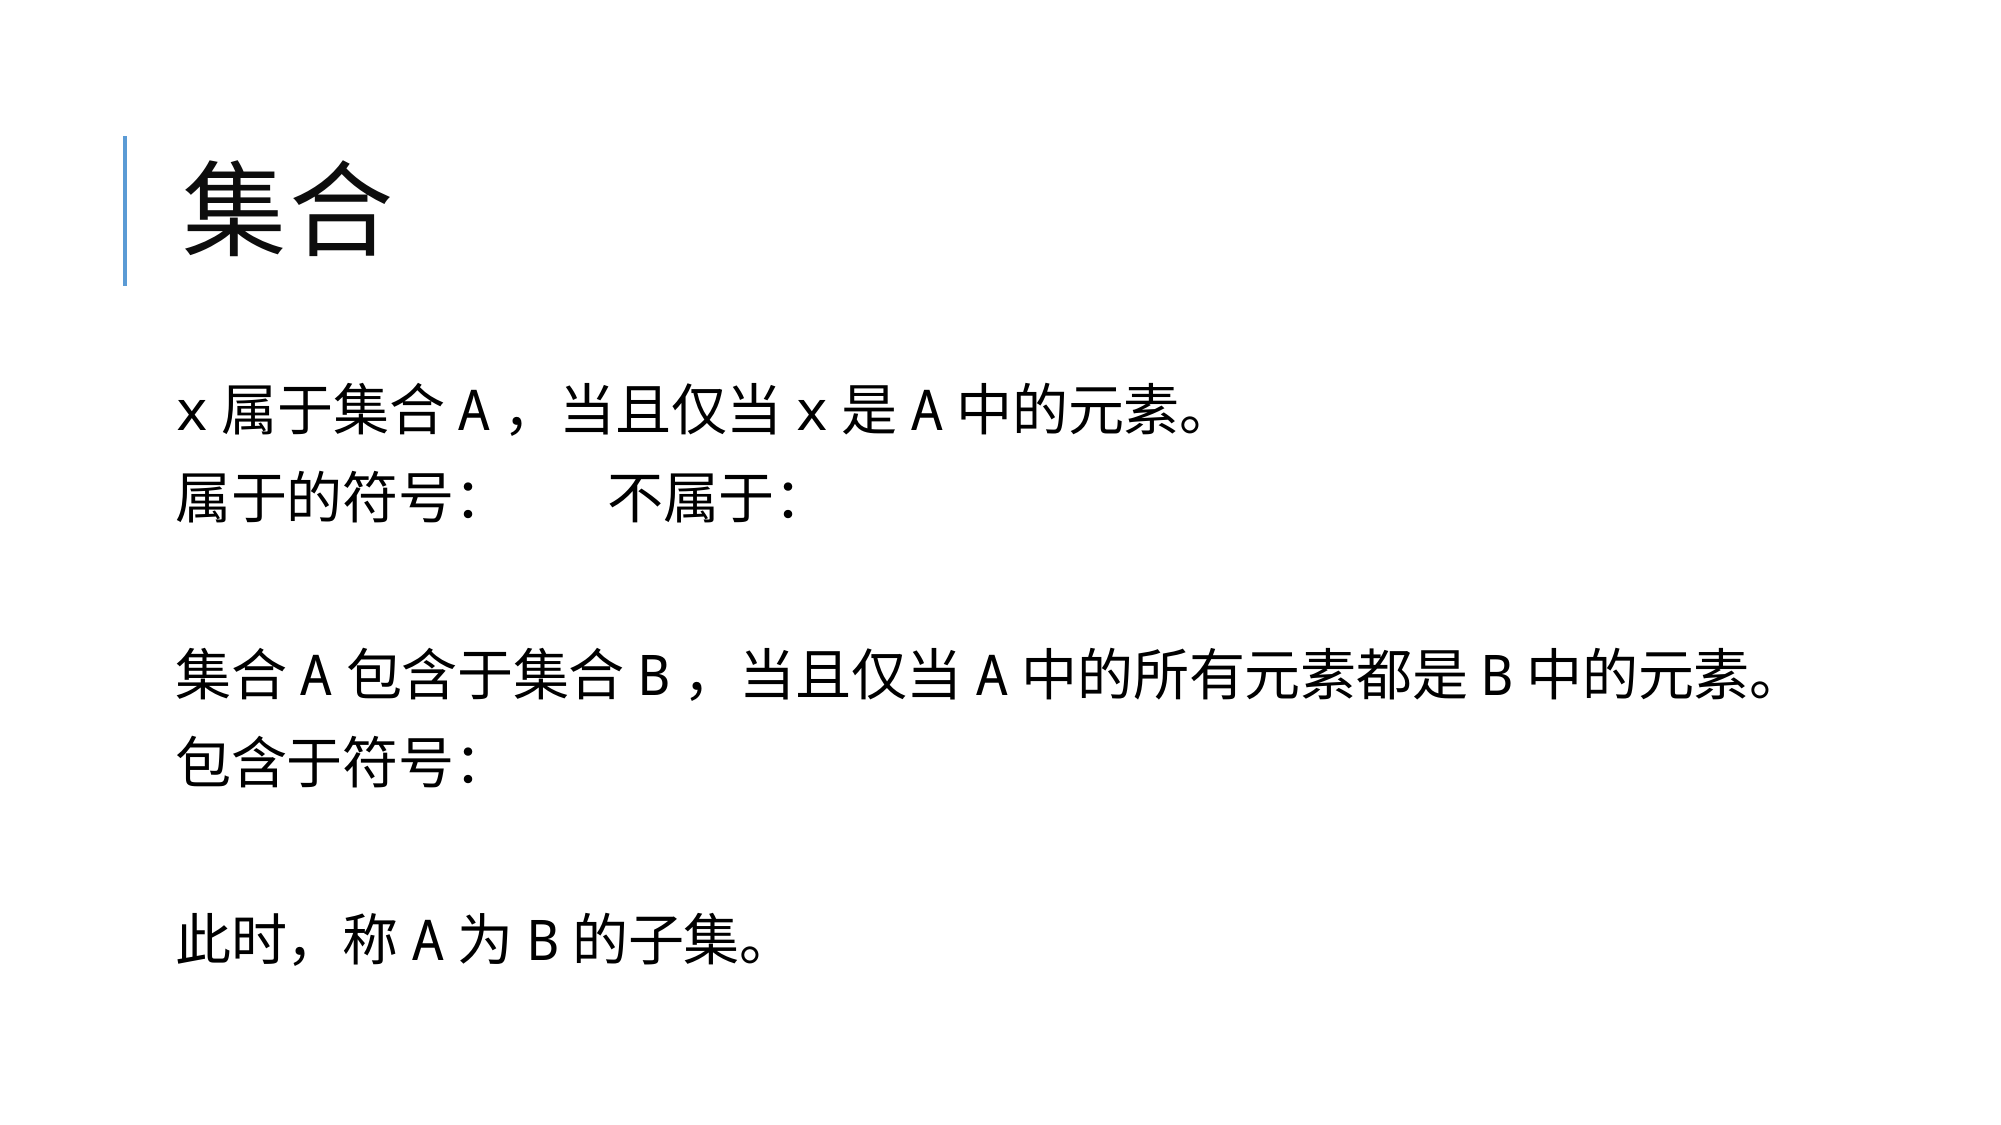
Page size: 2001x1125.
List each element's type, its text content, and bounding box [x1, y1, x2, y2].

title 集合 [168, 96, 1763, 342]
